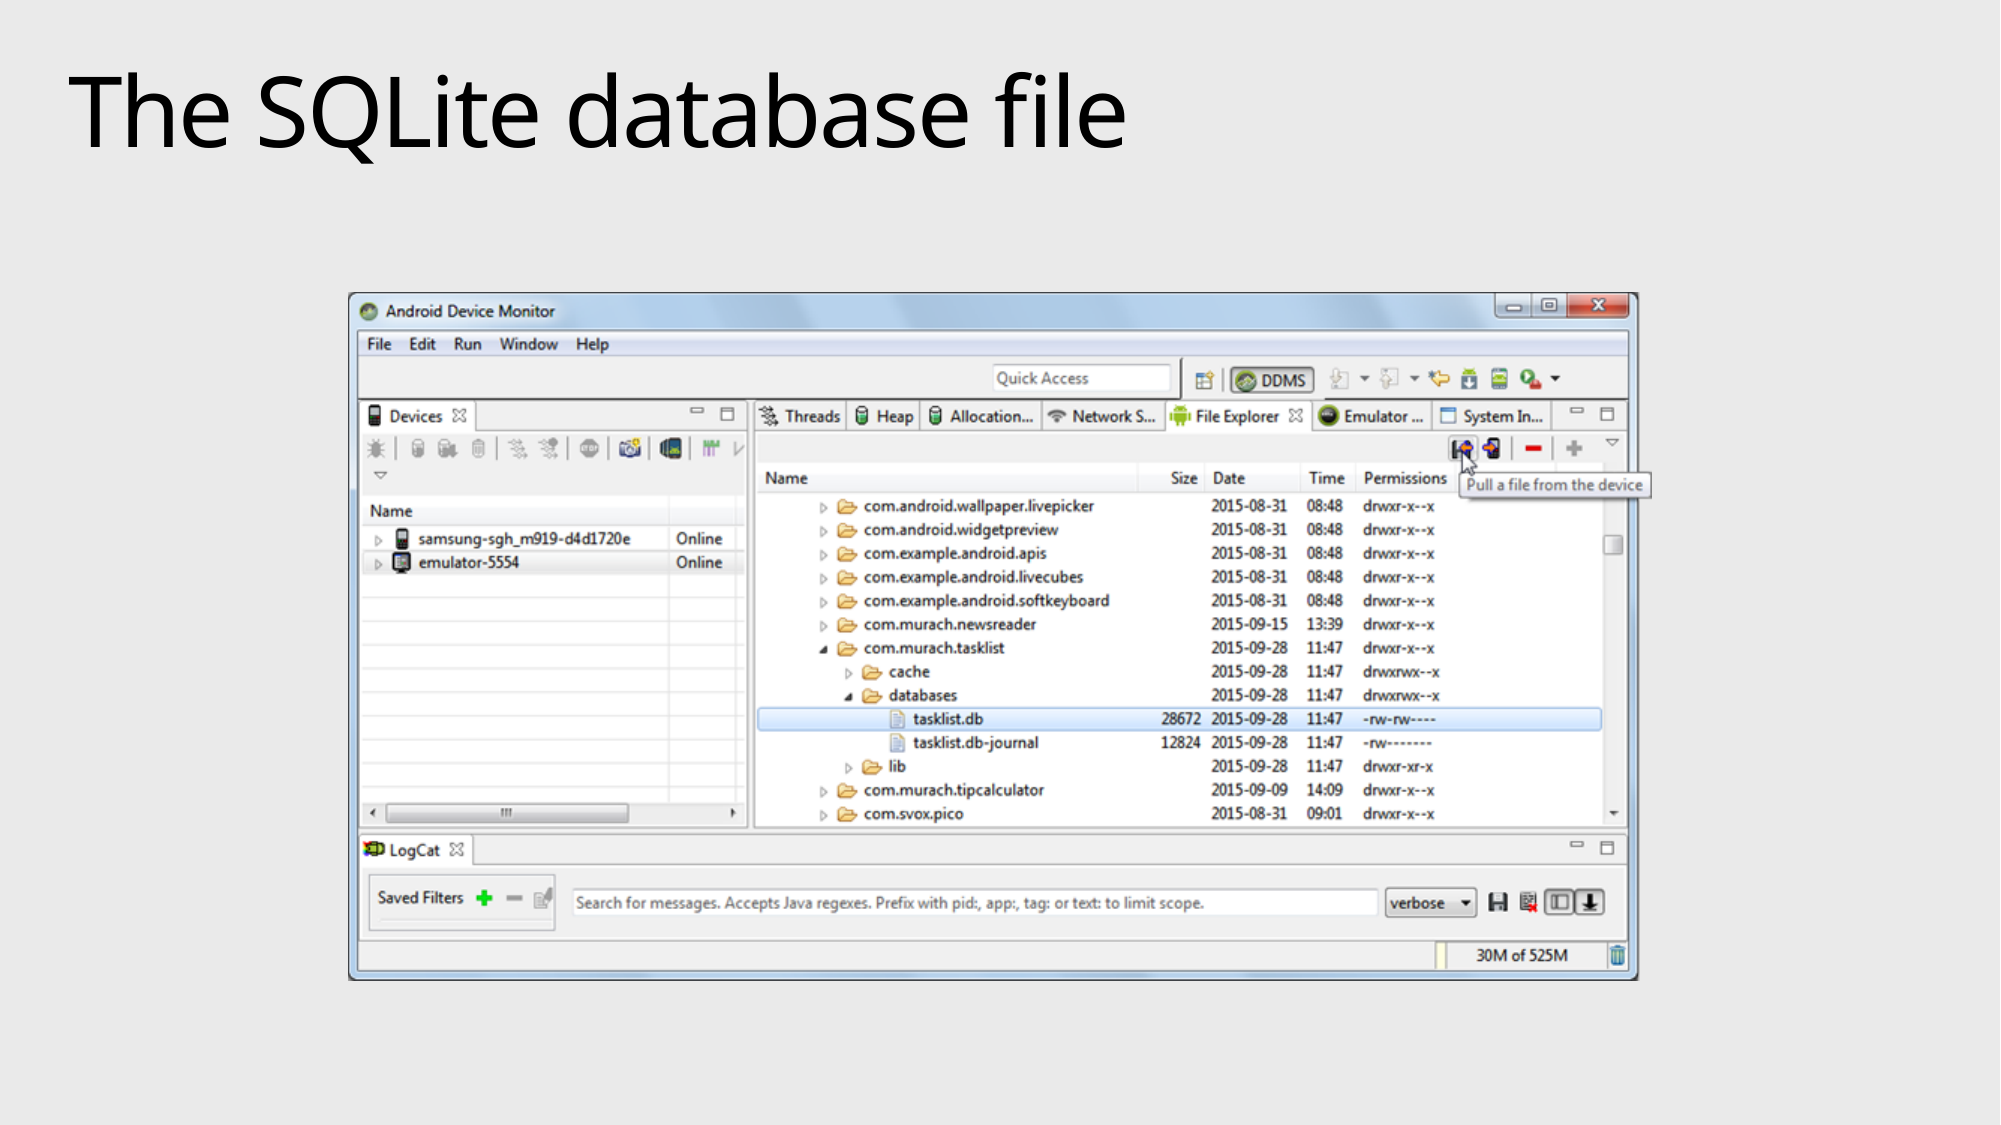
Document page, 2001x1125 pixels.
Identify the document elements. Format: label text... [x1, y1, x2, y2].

picture [348, 292, 1652, 981]
title The SQLite database file [44, 47, 1957, 196]
